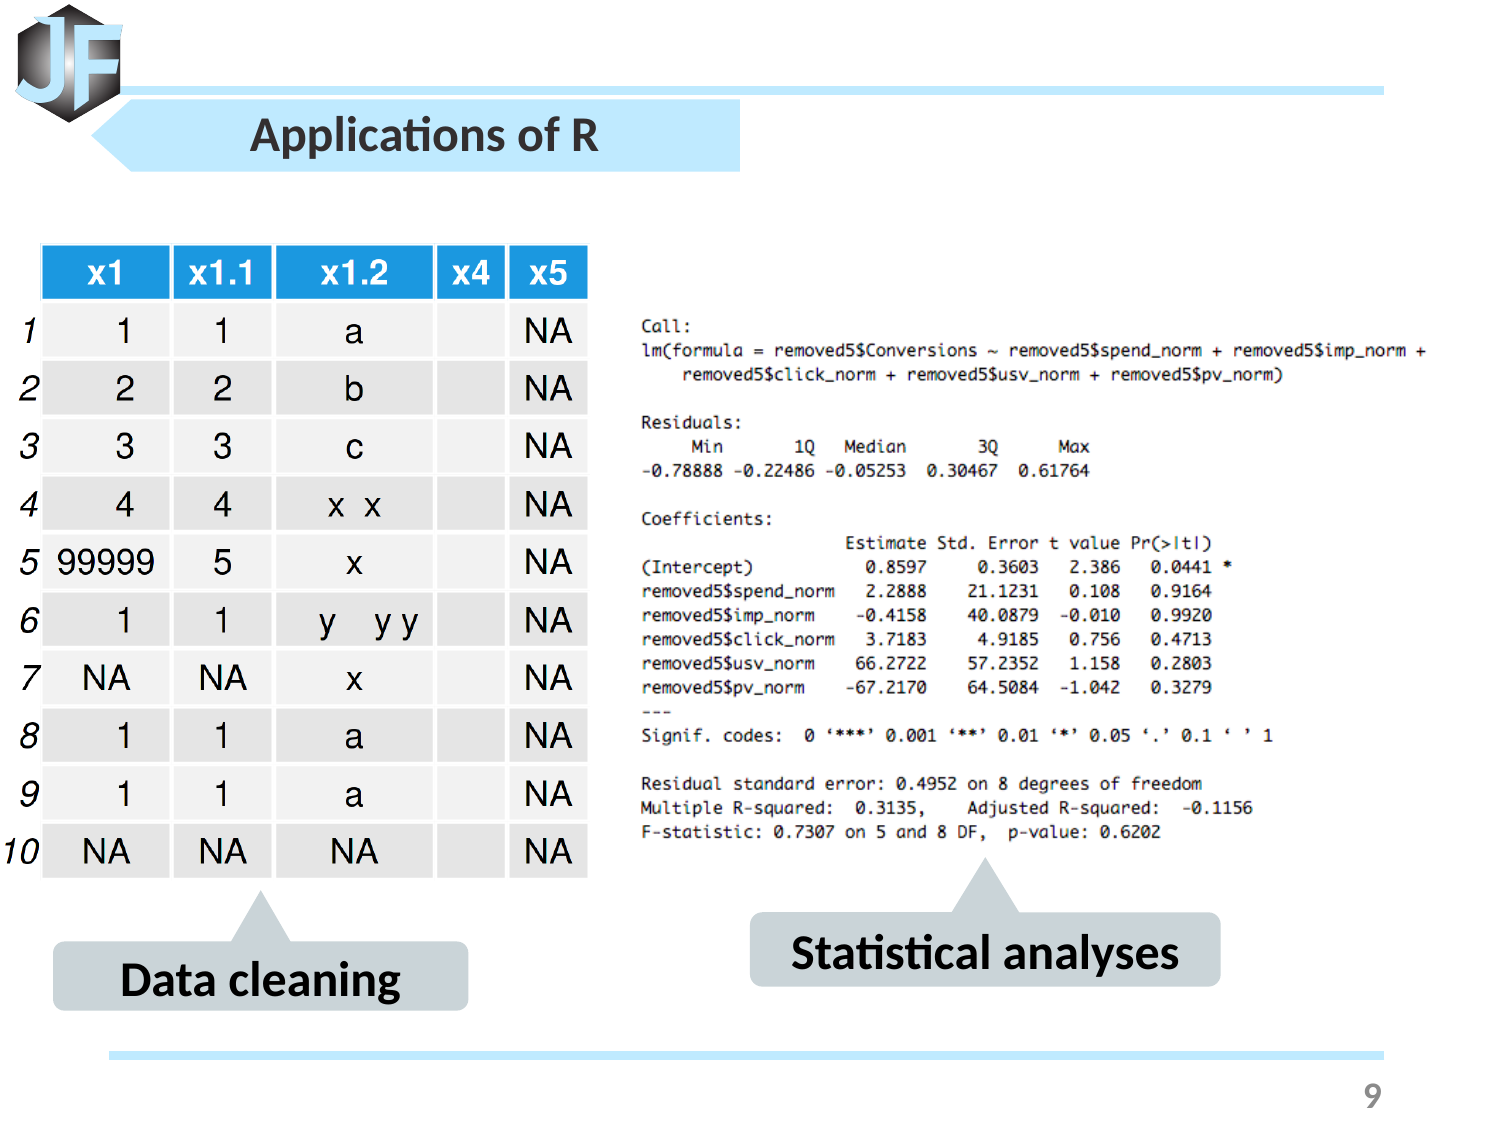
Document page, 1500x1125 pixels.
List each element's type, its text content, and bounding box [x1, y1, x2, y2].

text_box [0, 234, 607, 1011]
text_box Applications of R [89, 98, 741, 173]
picture [15, 4, 123, 123]
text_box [633, 307, 1458, 987]
slide_number 9 [1059, 1064, 1397, 1124]
